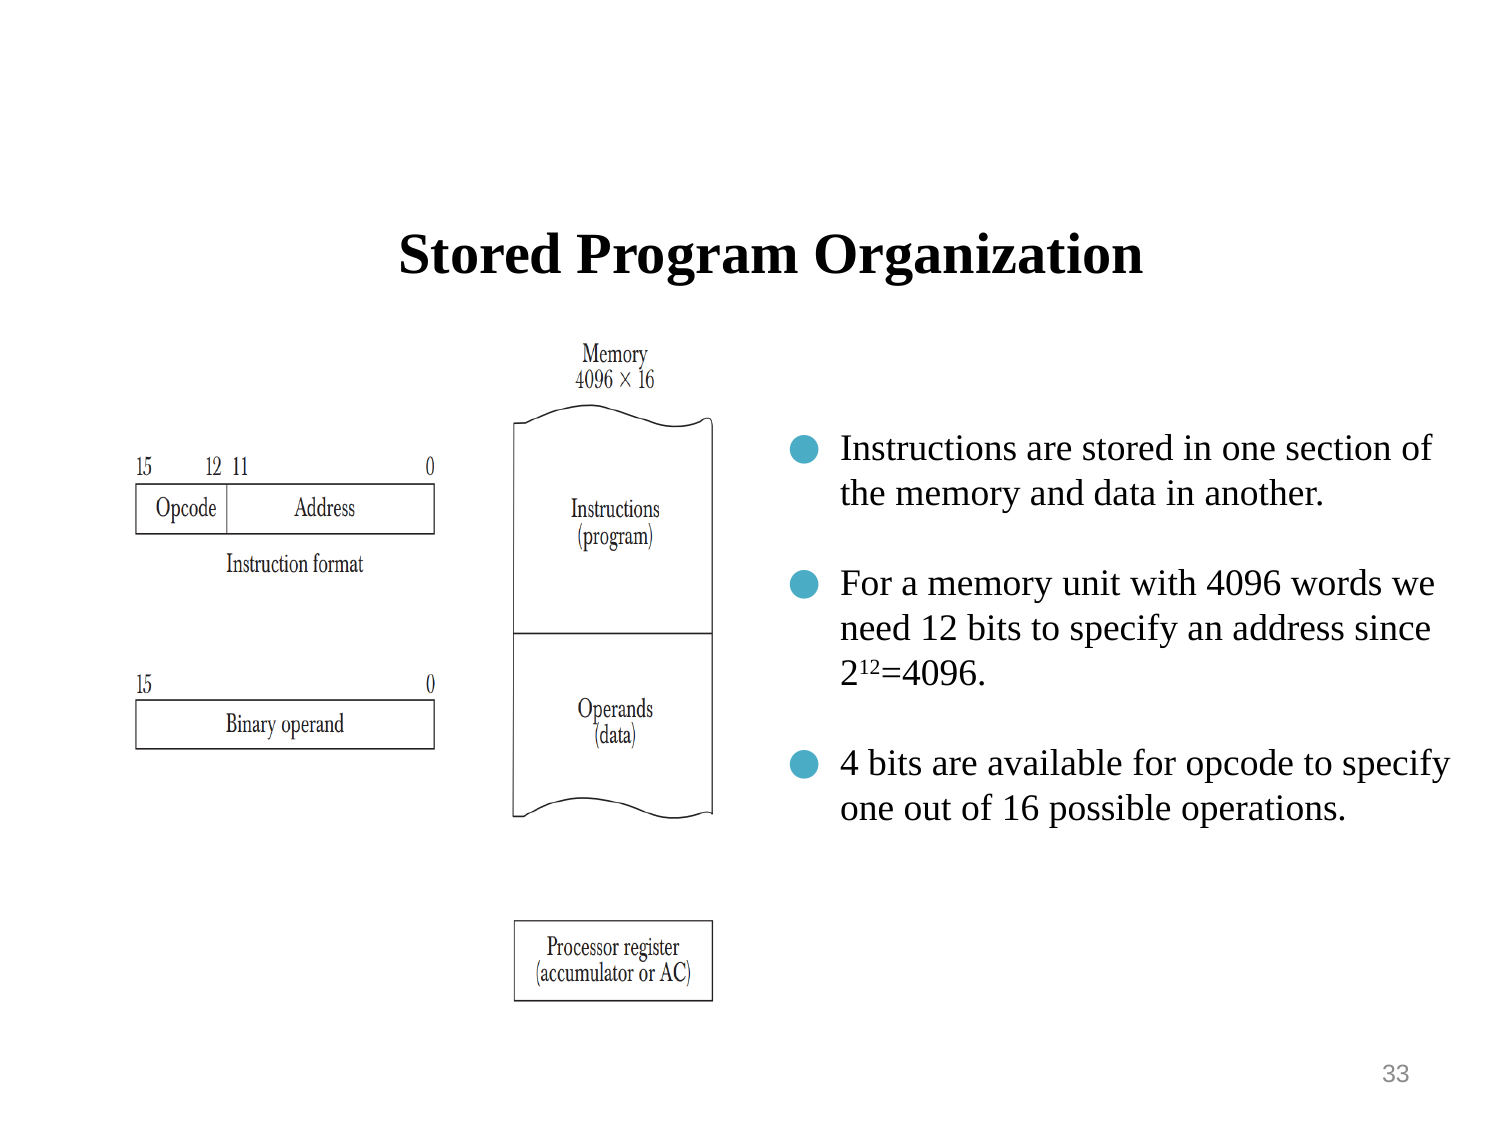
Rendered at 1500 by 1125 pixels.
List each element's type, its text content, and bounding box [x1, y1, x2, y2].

slide_number 33 [1074, 1042, 1425, 1103]
picture [91, 327, 760, 1051]
text_box Stored Program Organization [378, 207, 1165, 293]
text_box Instructions are stored in one section of the memory and data in another. For a memory unit with 4096 words we need 12 bits to specify an address since 212=4096. 4 bits are available for opcode to specify one out of 16 possible operations. [763, 415, 1473, 836]
text_box [73, 168, 1394, 1046]
